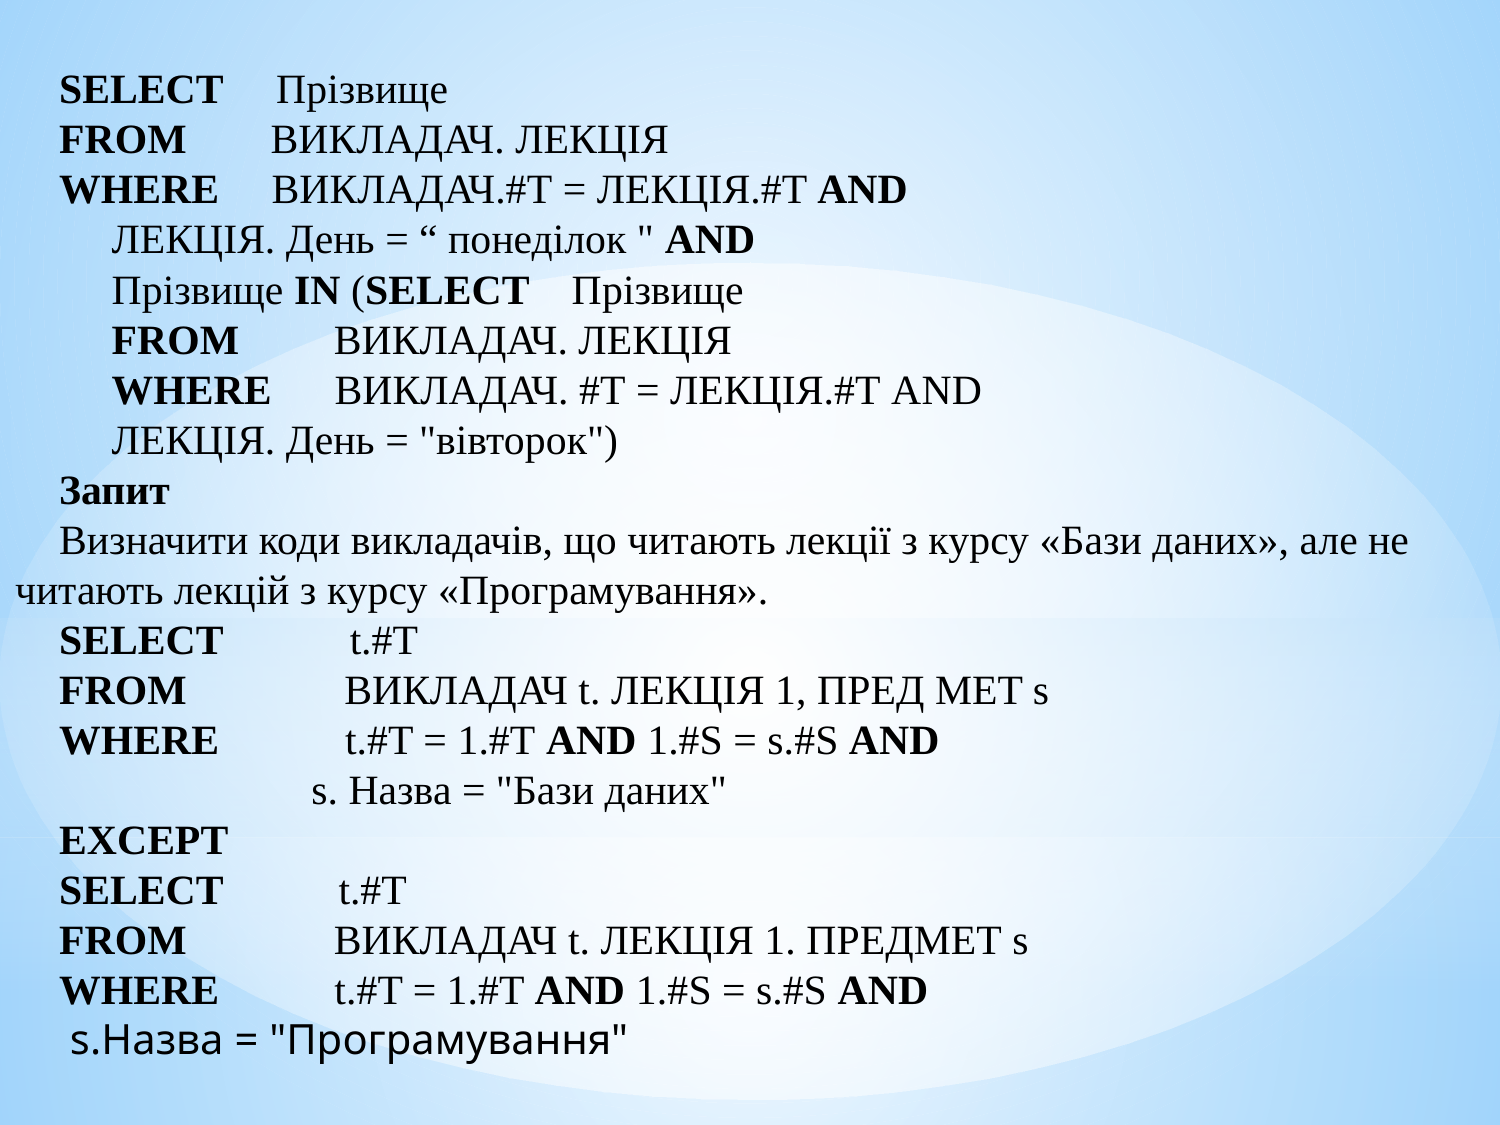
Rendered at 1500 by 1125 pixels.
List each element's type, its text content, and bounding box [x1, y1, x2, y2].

text_box SELECT Прізвище FROM ВИКЛАДАЧ. ЛЕКЦІЯ WHERE ВИКЛАДАЧ.#T = ЛЕКЦІЯ.#T AND ЛЕКЦІЯ. День = “ понеділок " AND Прізвище IN (SELECT Прізвище FROM ВИКЛАДАЧ. ЛЕКЦІЯ WHERE ВИКЛАДАЧ. #Т = ЛЕКЦІЯ.#Т АND ЛЕКЦІЯ. День = "вівторок") Запит Визначити коди викладачів, що читають лекції з курсу «Бази даних», але не читають лекцій з курсу «Програмування». SELECT t.#T FROM ВИКЛАДАЧ t. ЛЕКЦІЯ 1, ПРЕД MET s WHERE t.#T = 1.#T AND 1.#S = s.#S AND s. Назва = "Бази даних" EXCEPT SELECT t.#T FROM ВИКЛАДАЧ t. ЛЕКЦІЯ 1. ПРЕДМЕТ s WHERE t.#T = 1.#T AND 1.#S = s.#S AND s.Назва = "Програмування" [0, 54, 1500, 1071]
